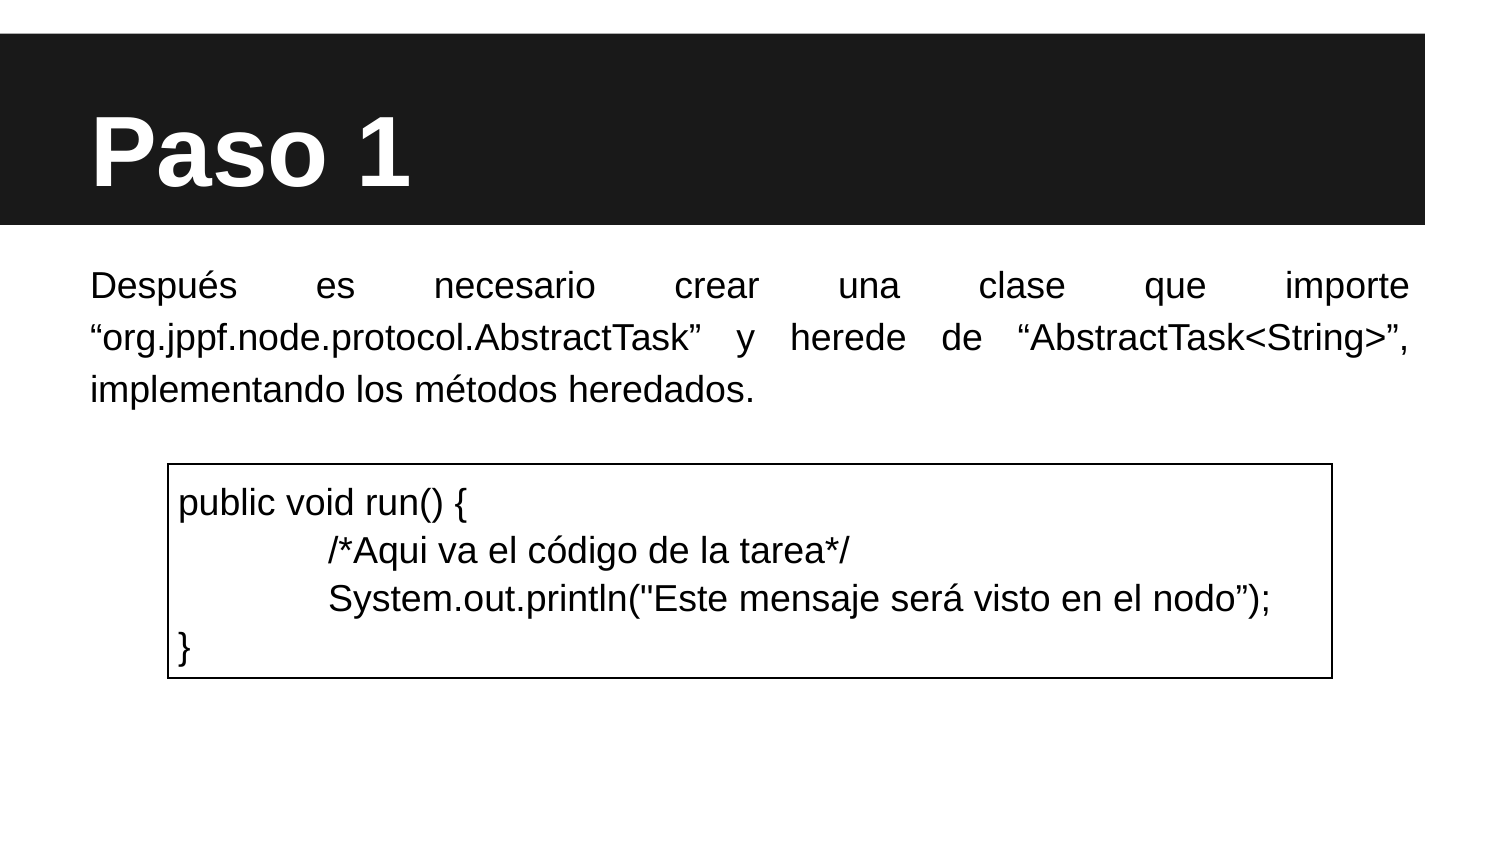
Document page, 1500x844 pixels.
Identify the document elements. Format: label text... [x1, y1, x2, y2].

table_header public void run() { /*Aqui va el código de la tarea*/ System.out.println("Este mensaje será visto en el nodo”); } [169, 465, 1331, 677]
title Paso 1 [75, 33, 1425, 221]
list Después es necesario crear una clase que importe “org.jppf.node.protocol.AbstractTask” y herede de “AbstractTask<String>”, implementando los métodos heredados. [75, 239, 1425, 808]
